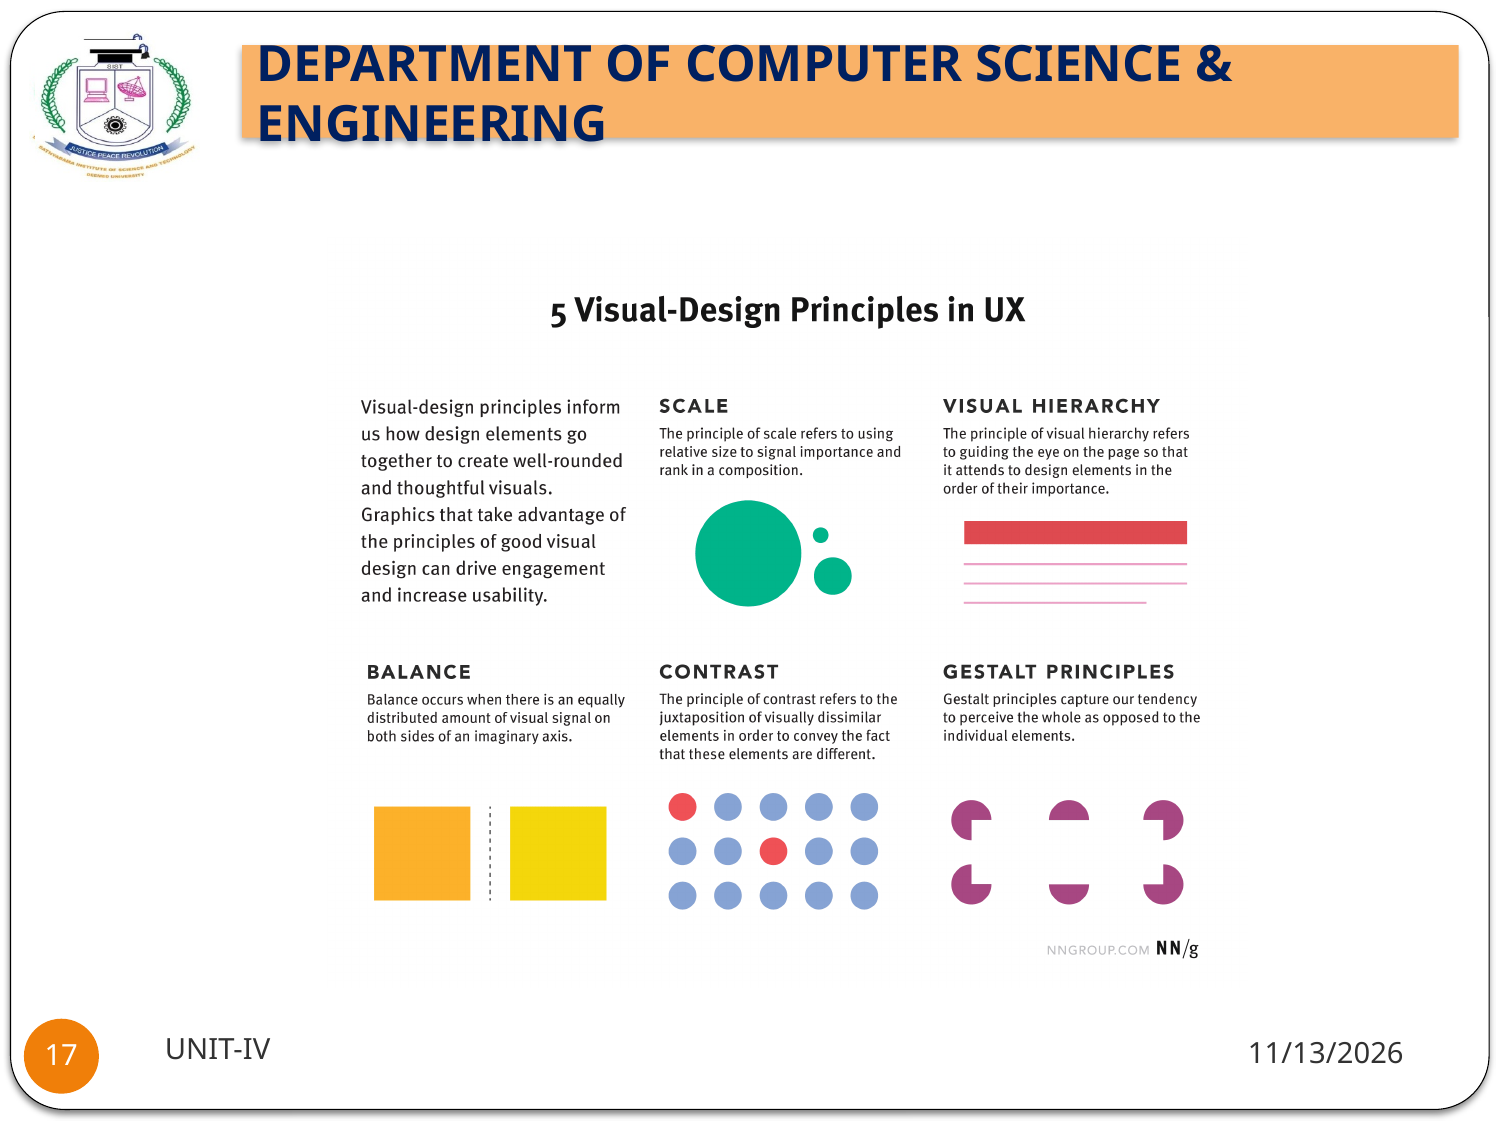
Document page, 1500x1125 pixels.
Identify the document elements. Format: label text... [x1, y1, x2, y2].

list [327, 237, 1248, 988]
footer UNIT-IV [150, 1012, 800, 1088]
slide_number 17 [23, 1018, 99, 1094]
picture [29, 30, 200, 182]
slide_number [1012, 1015, 1419, 1094]
